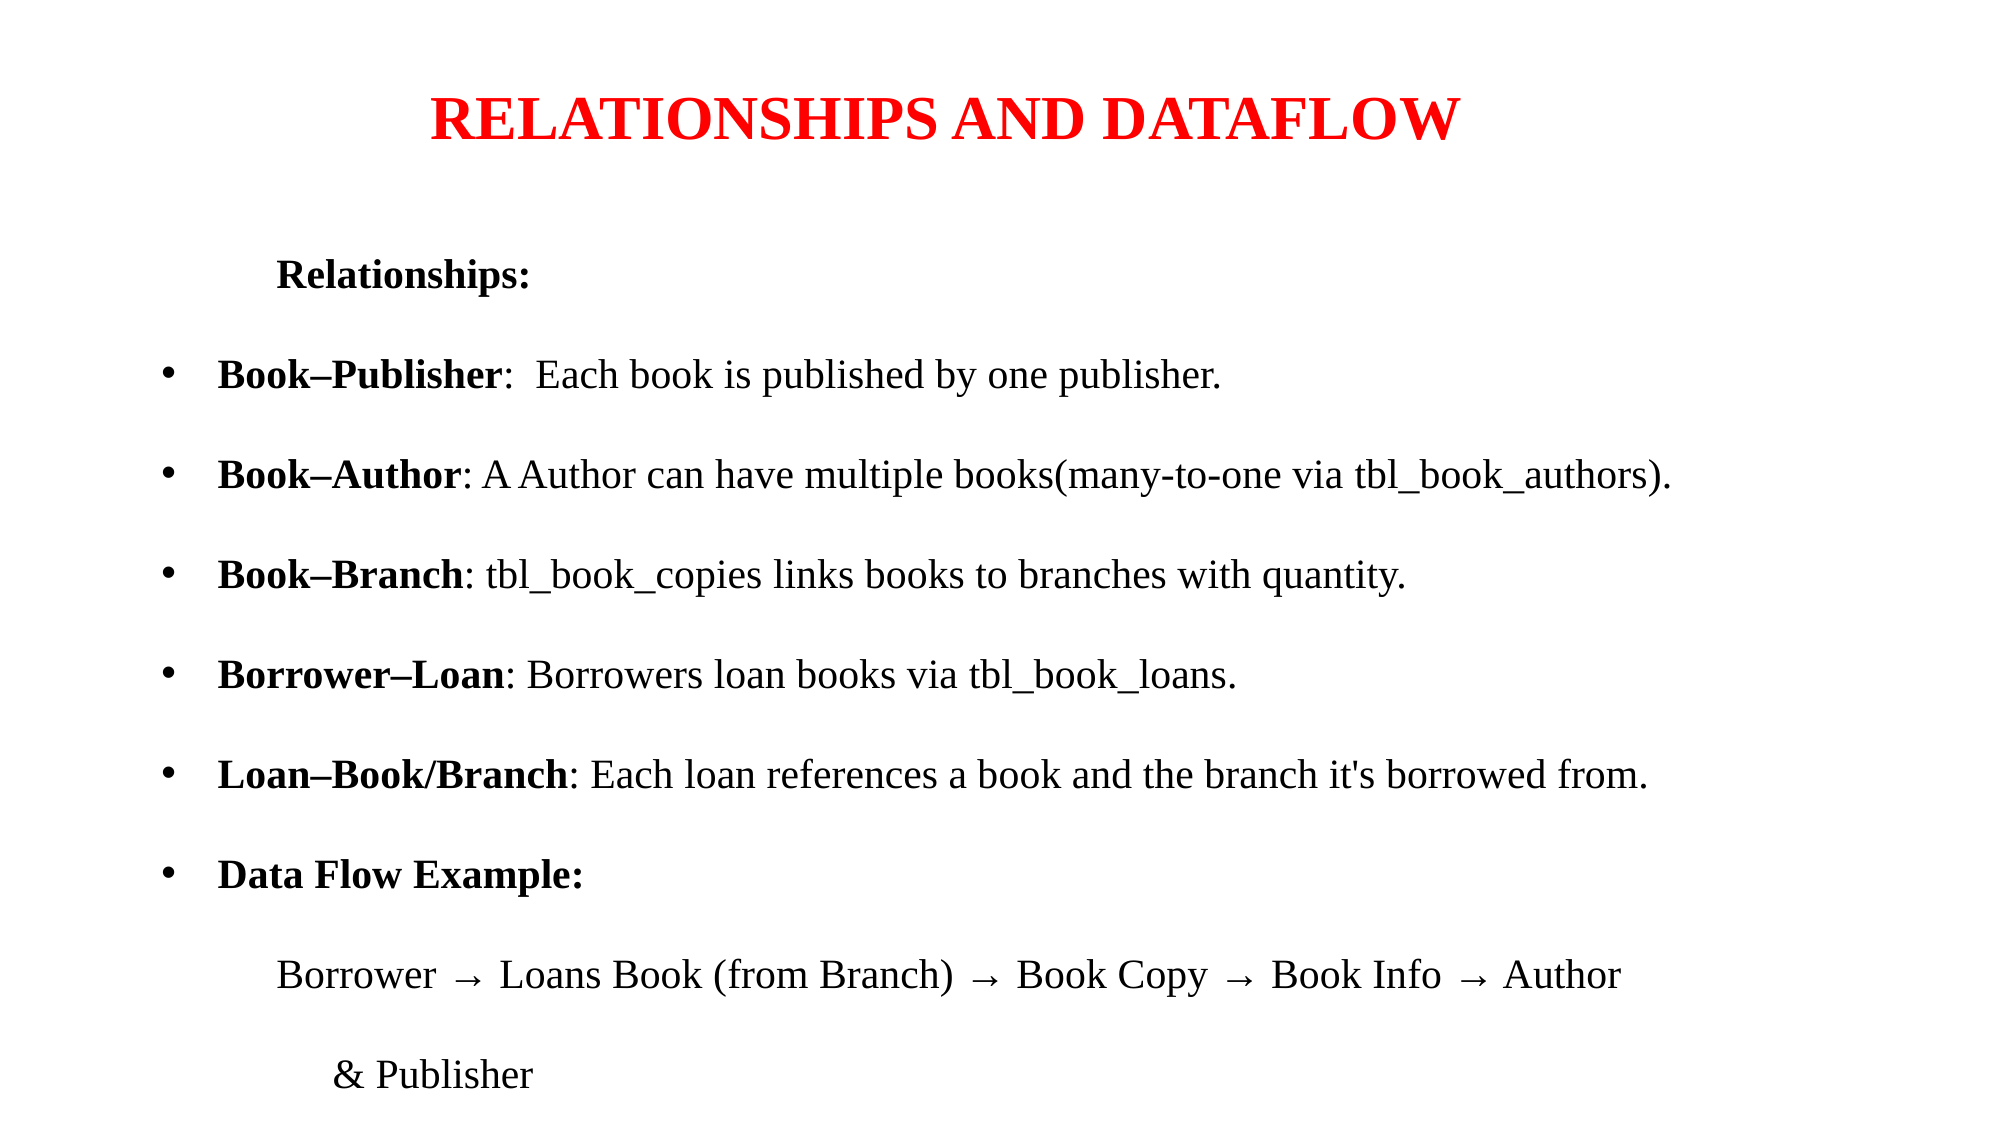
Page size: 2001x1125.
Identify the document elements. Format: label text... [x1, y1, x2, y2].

text_box RELATIONSHIPS AND DATAFLOW [172, 69, 1721, 160]
text_box Relationships: Book–Publisher: Each book is published by one publisher. Book–Author: A Author can have multiple books(many-to-one via tbl_book_authors). Book–Branch: tbl_book_copies links books to branches with quantity. Borrower–Loan: Borrowers loan books via tbl_book_loans. Loan–Book/Branch: Each loan references a book and the branch it's borrowed from. Data Flow Example: Borrower → Loans Book (from Branch) → Book Copy → Book Info → Author & Publisher [146, 189, 1873, 1105]
